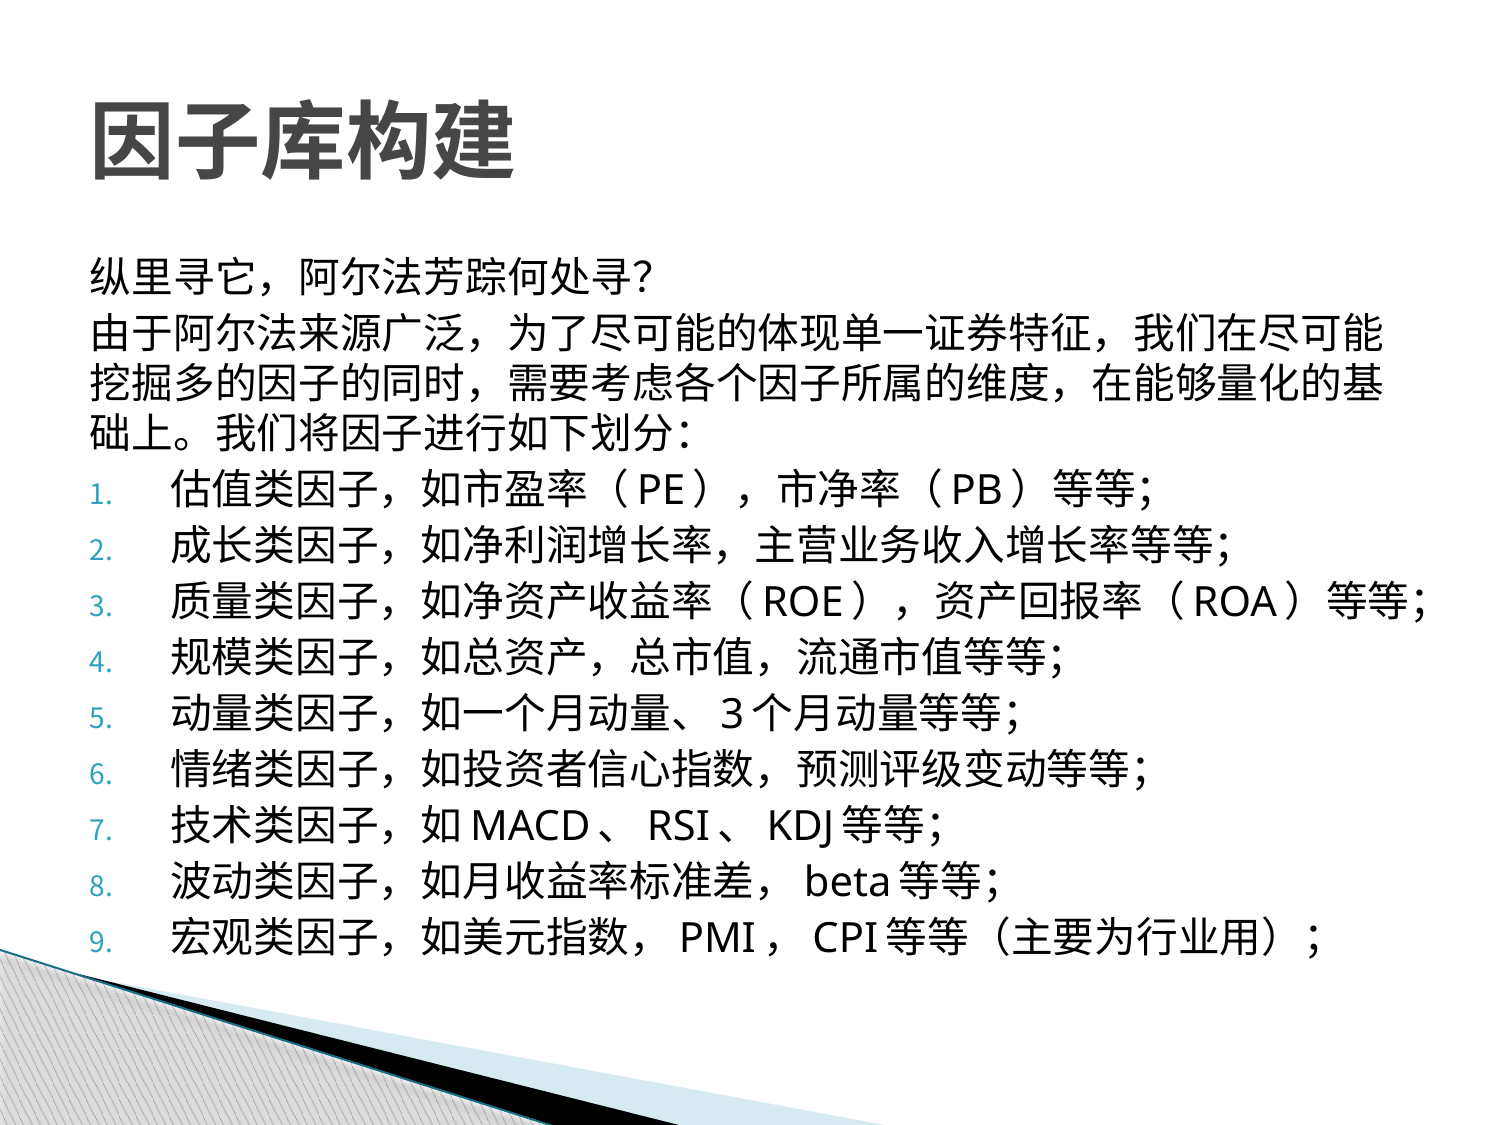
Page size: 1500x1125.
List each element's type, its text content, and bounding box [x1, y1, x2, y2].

title 因子库构建 [75, 45, 1425, 233]
list 纵里寻它，阿尔法芳踪何处寻？ 由于阿尔法来源广泛，为了尽可能的体现单一证券特征，我们在尽可能挖掘多的因子的同时，需要考虑各个因子所属的维度，在能够量化的基础上。我们将因子进行如下划分： 估值类因子，如市盈率（PE），市净率（PB）等等； 成长类因子，如净利润增长率，主营业务收入增长率等等； 质量类因子，如净资产收益率（ROE），资产回报率（ROA）等等； 规模类因子，如总资产，总市值，流通市值等等； 动量类因子，如一个月动量、3个月动量等等； 情绪类因子，如投资者信心指数，预测评级变动等等； 技术类因子，如MACD、RSI、KDJ等等； 波动类因子，如月收益率标准差，beta等等； 宏观类因子，如美元指数，PMI，CPI等等（主要为行业用）； [75, 243, 1425, 986]
